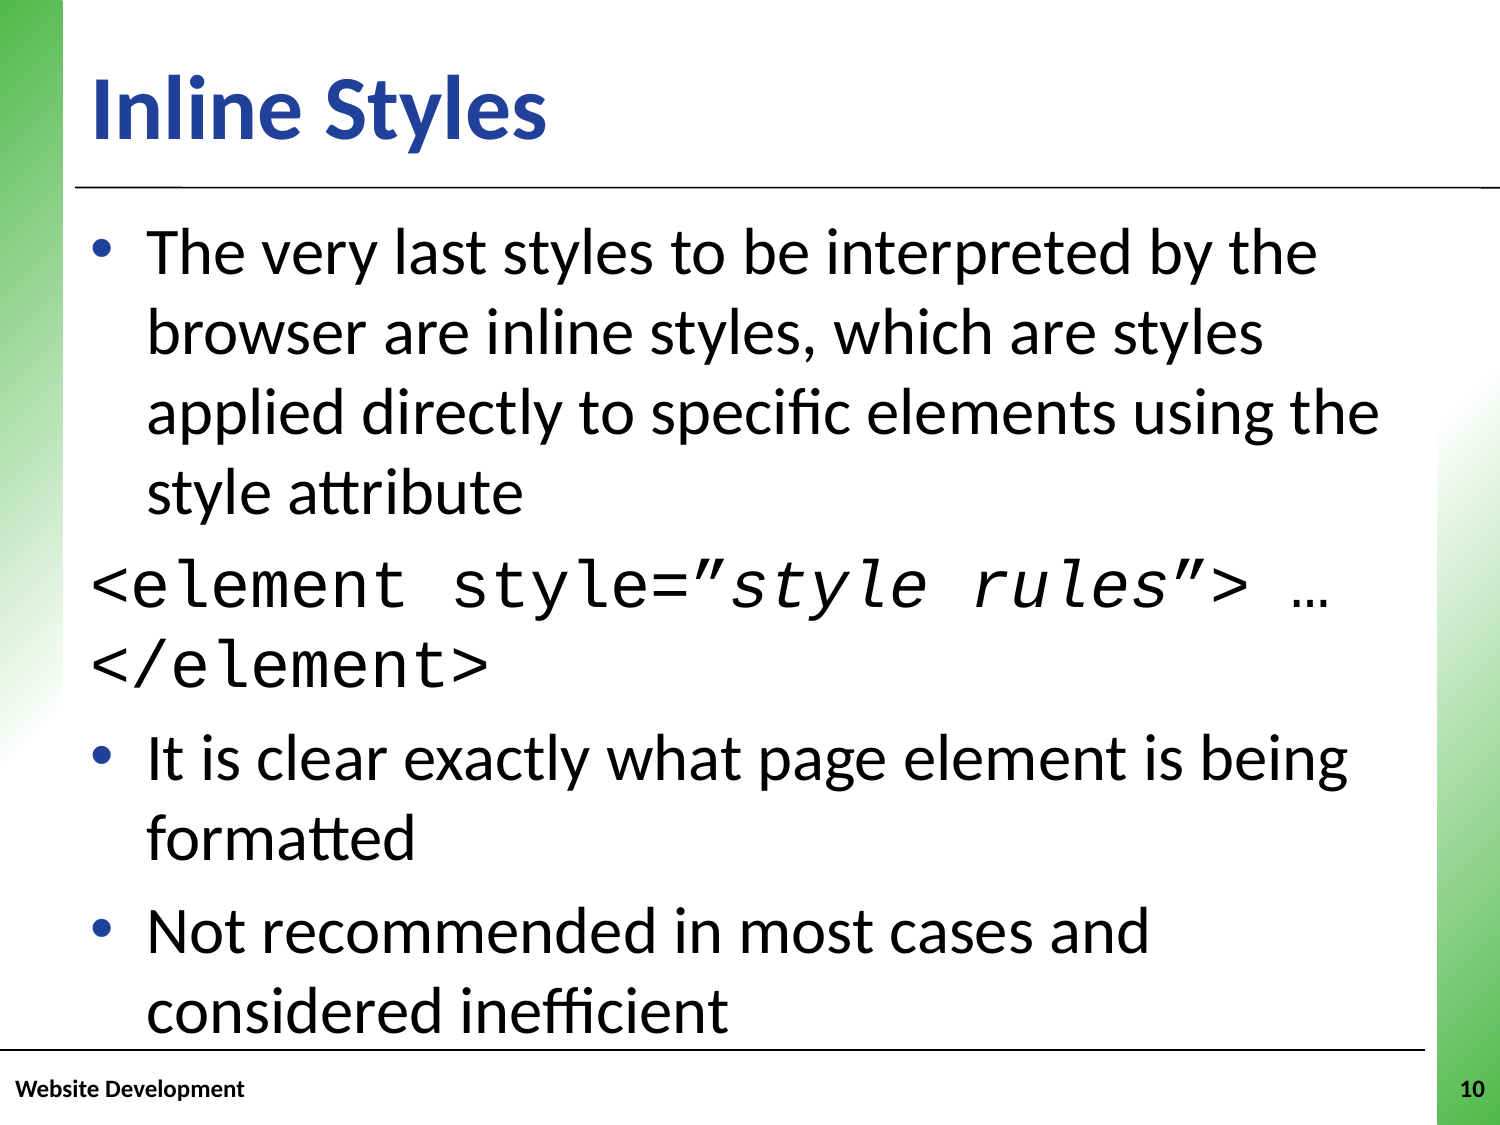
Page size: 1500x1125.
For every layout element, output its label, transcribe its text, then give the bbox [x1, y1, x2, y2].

title Inline Styles [74, 24, 1438, 181]
slide_number 10 [1412, 1050, 1500, 1125]
footer Website Development [0, 1050, 1350, 1125]
list The very last styles to be interpreted by the browser are inline styles, which are styles applied directly to specific elements using the style attribute <element style=”style rules”> … </element> It is clear exactly what page element is being formatted Not recommended in most cases and considered inefficient [74, 199, 1438, 1006]
